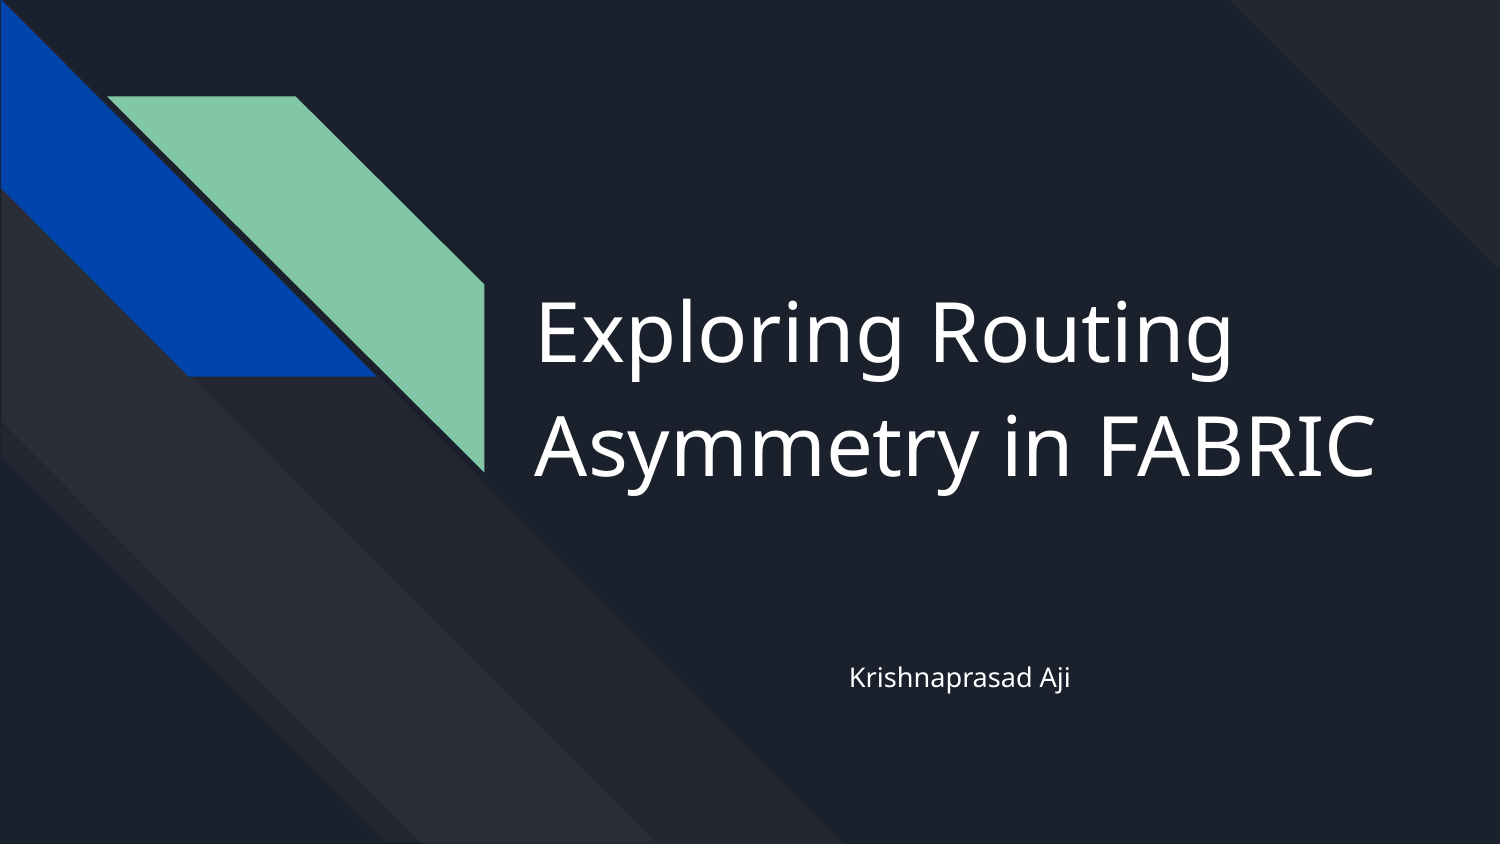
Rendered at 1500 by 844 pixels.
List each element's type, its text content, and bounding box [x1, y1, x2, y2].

title Exploring Routing Asymmetry in FABRIC [519, 258, 1404, 518]
subtitle Krishnaprasad Aji [833, 643, 1404, 727]
